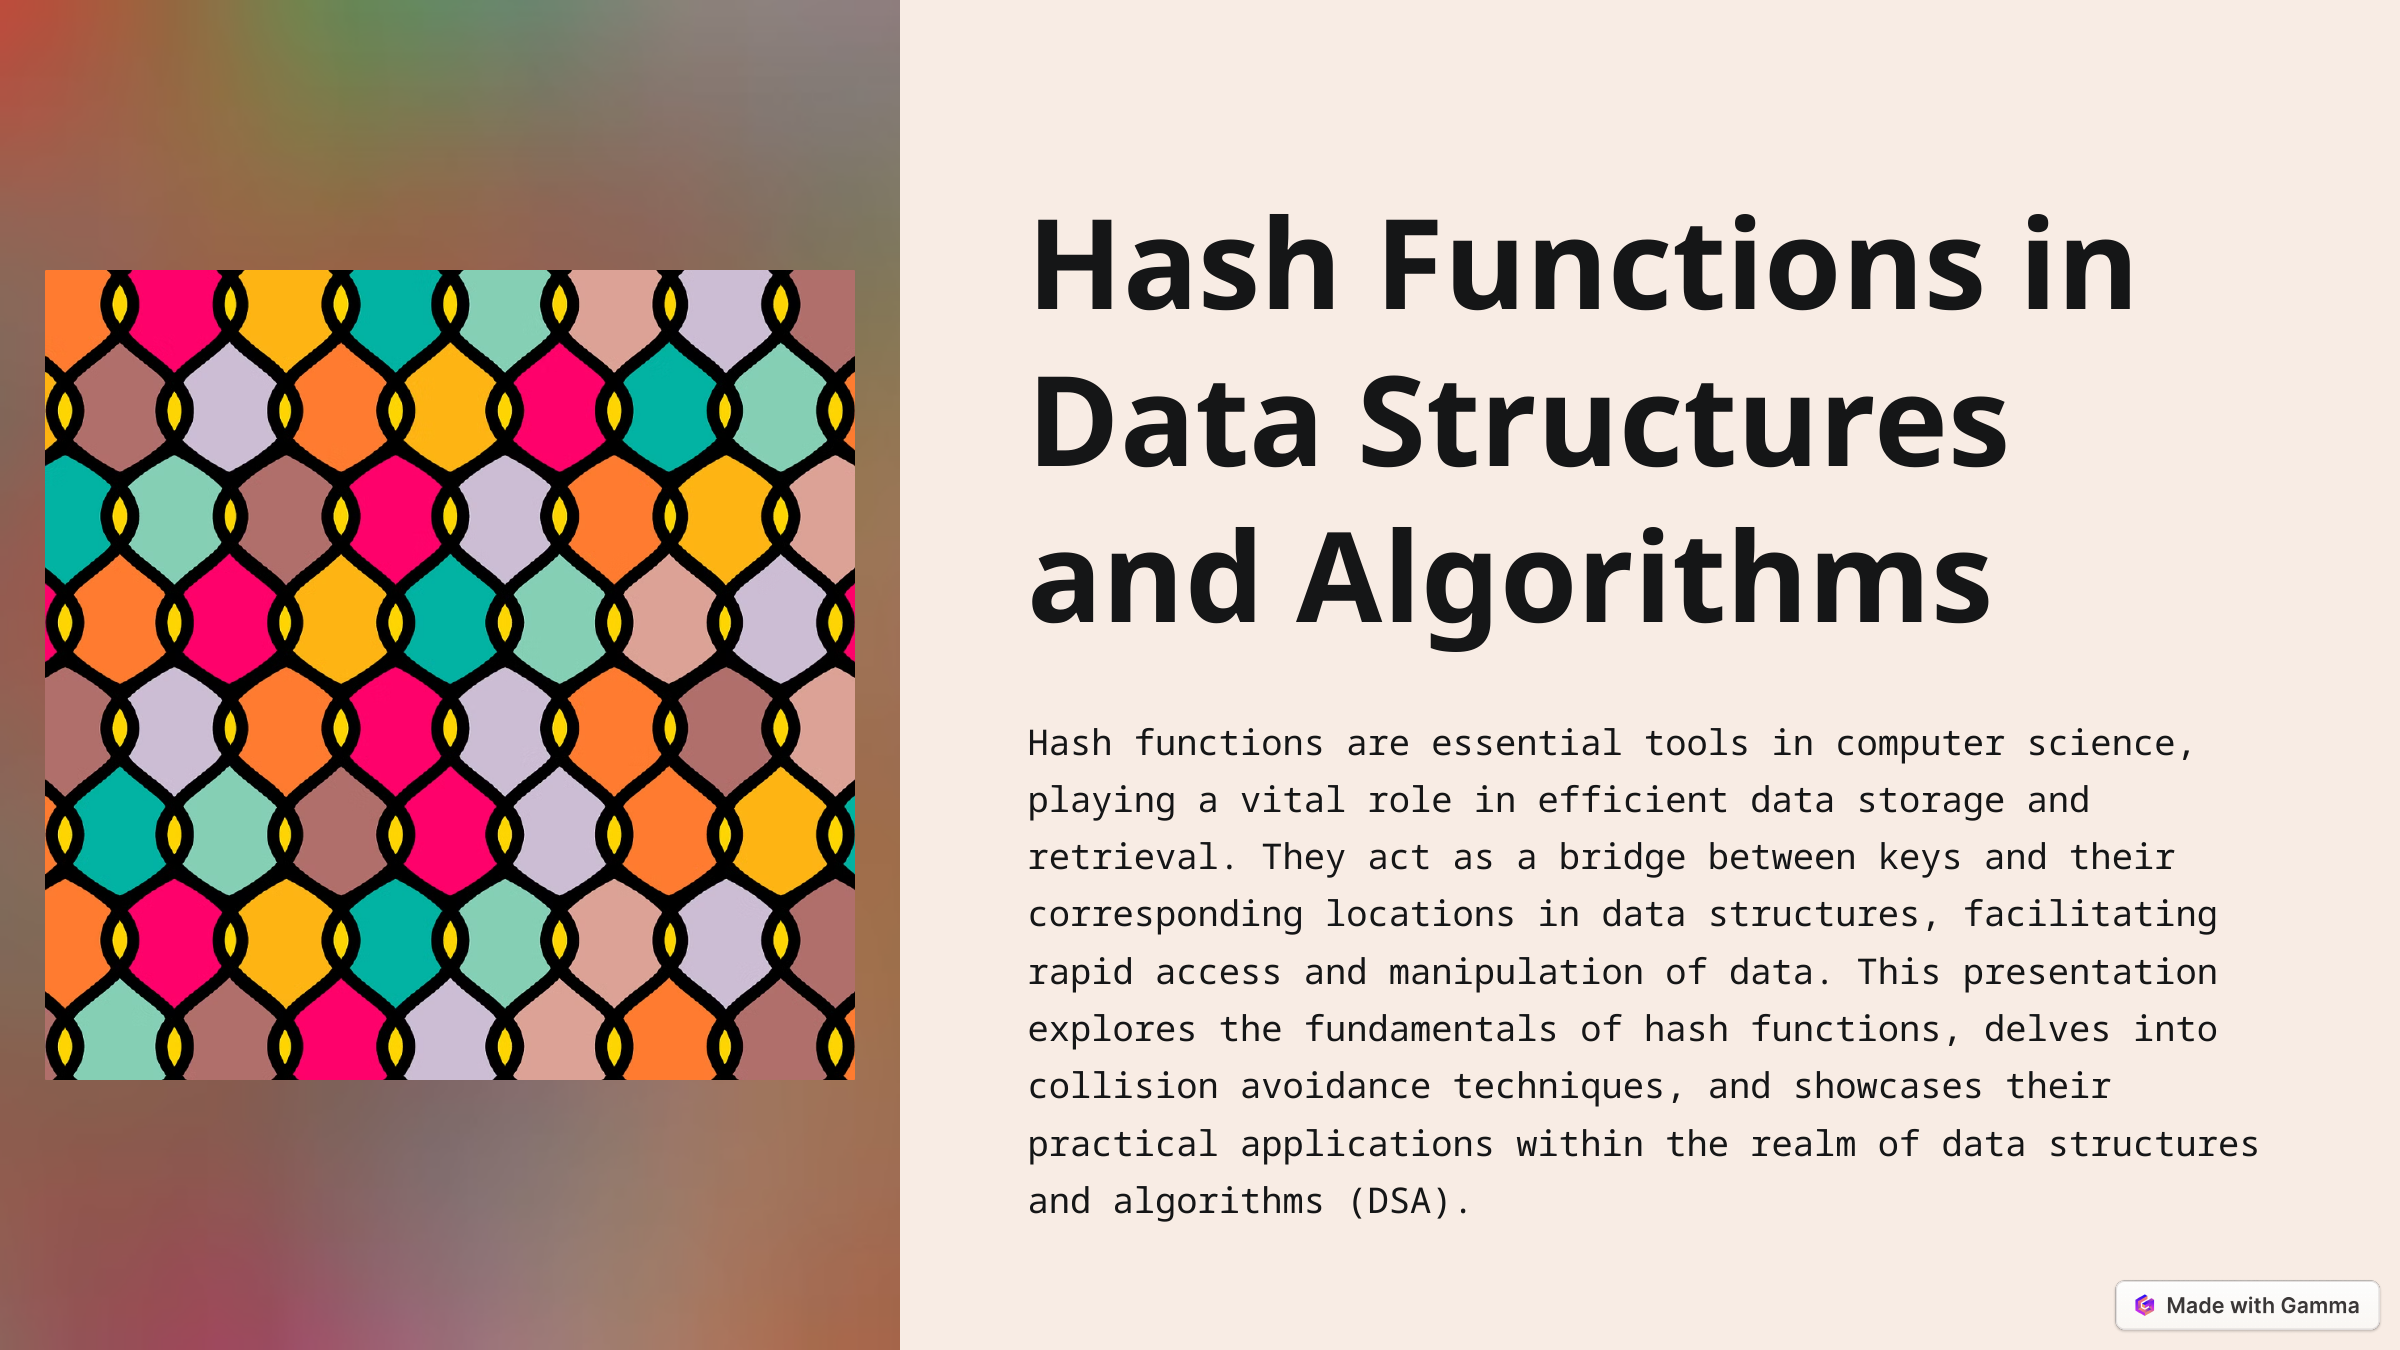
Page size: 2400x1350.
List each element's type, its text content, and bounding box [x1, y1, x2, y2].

text_box Hash functions are essential tools in computer science, playing a vital role in efficient data storage and retrieval. They act as a bridge between keys and their corresponding locations in data structures, facilitating rapid access and manipulation of data. This presentation explores the fundamentals of hash functions, delves into collision avoidance techniques, and showcases their practical applications within the realm of data structures and algorithms (DSA). [1027, 704, 2273, 1172]
picture [2106, 1271, 2389, 1339]
picture [0, 0, 900, 1350]
text_box Hash Functions in Data Structures and Algorithms [1027, 178, 2273, 651]
